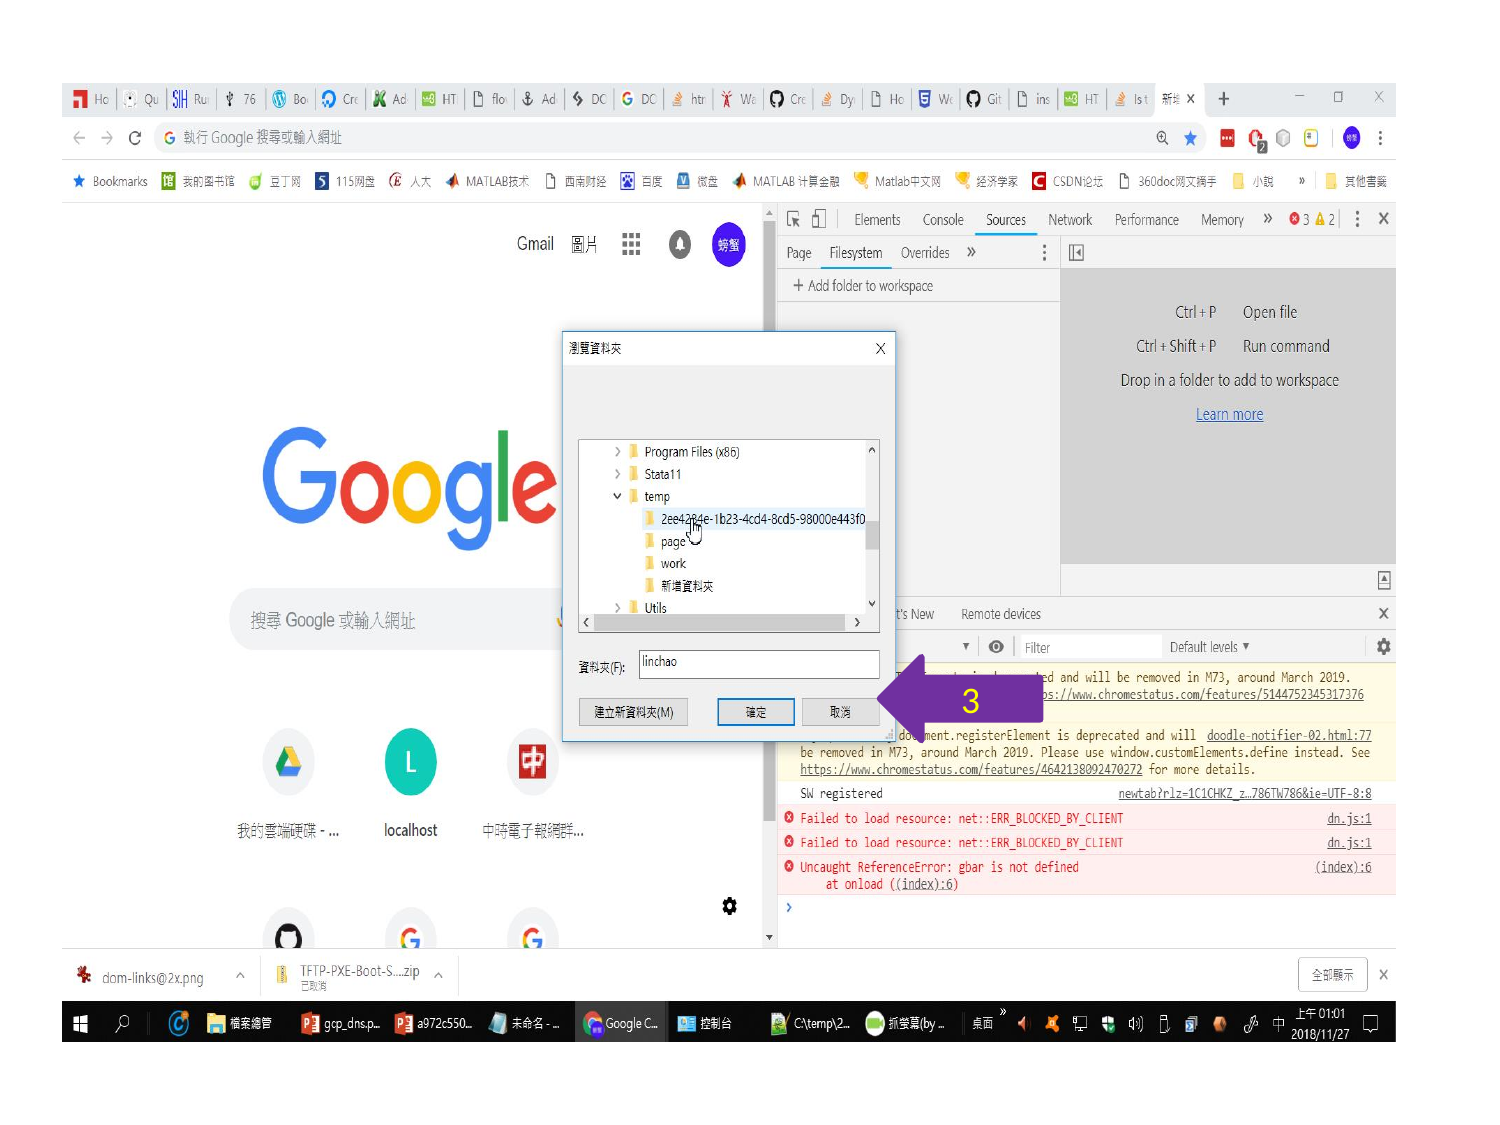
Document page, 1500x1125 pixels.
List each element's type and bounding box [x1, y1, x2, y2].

picture [62, 83, 1396, 1042]
